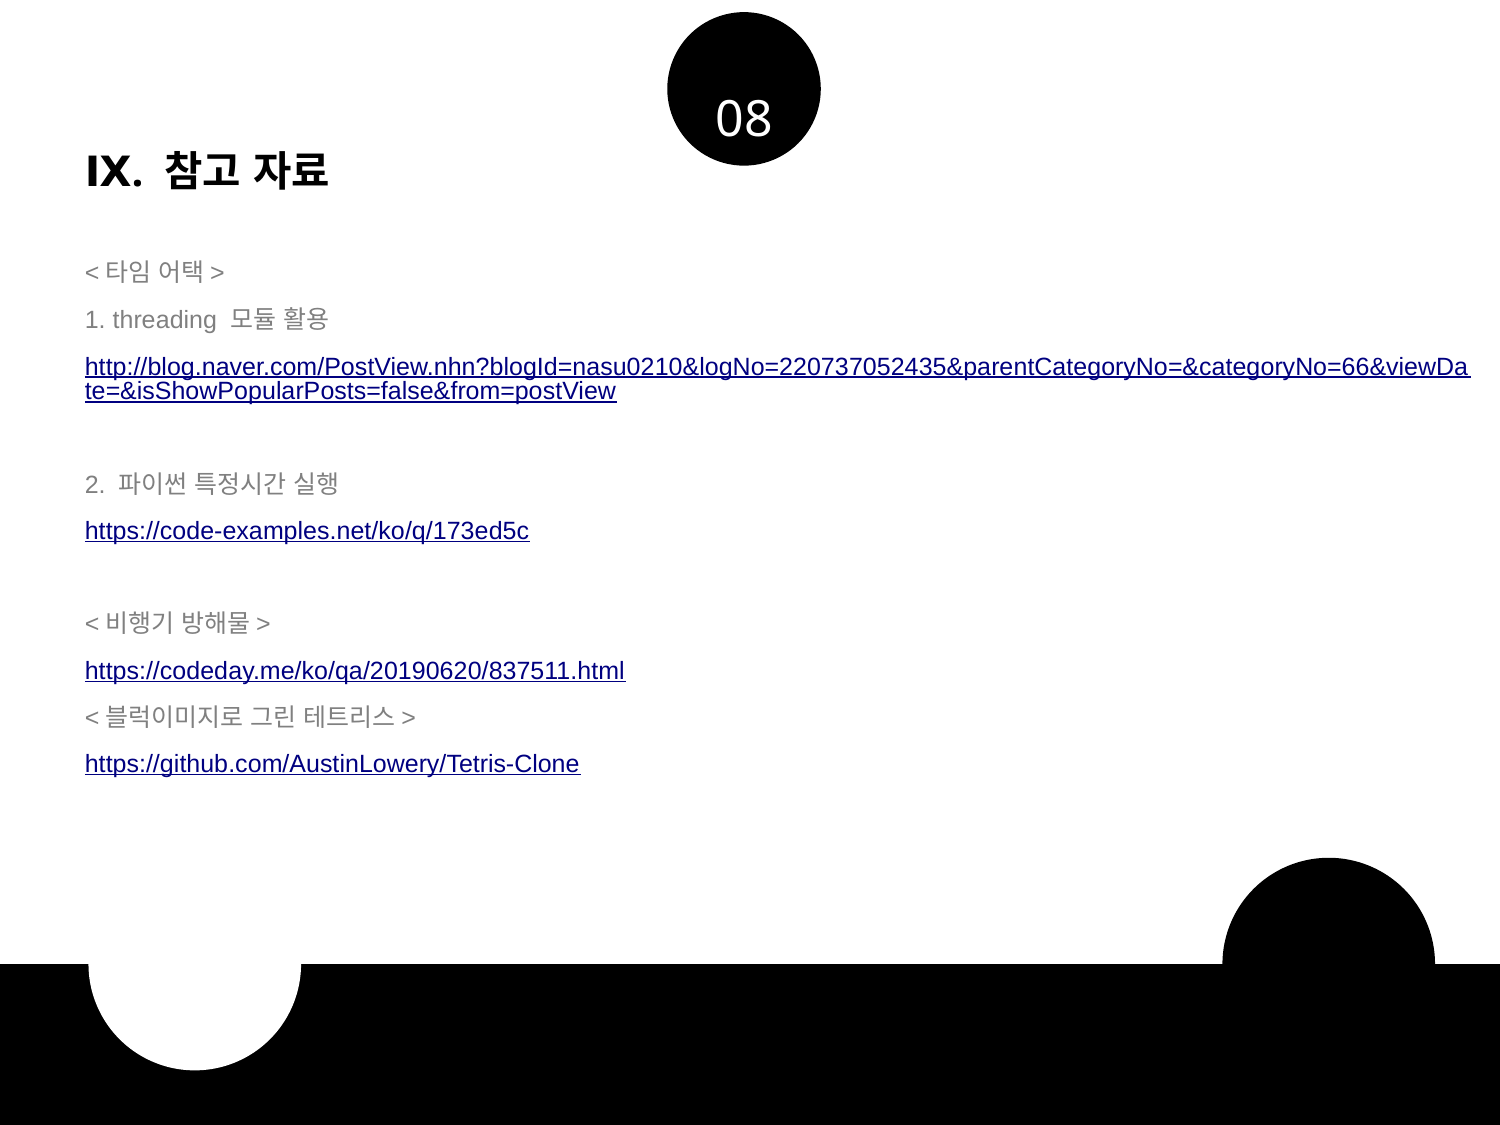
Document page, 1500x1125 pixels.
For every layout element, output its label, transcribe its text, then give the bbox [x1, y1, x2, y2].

text_box [699, 154, 789, 168]
text_box Ⅸ. 참고 자료 [70, 137, 609, 202]
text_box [0, 857, 1500, 1125]
text_box 08 [655, 78, 833, 154]
text_box <타임 어택> 1. threading 모듈 활용 http://blog.naver.com/PostView.nhn?blogId=nasu0210&logNo=220737052435&parentCategoryNo=&categoryNo=66&viewDate=&isShowPopularPosts=false&from=postView 2. 파이썬 특정시간 실행 https://code-examples.net/ko/q/173ed5c <비행기 방해물> https://codeday.me/ko/qa/20190620/837511.html <블럭이미지로 그린 테트리스> https://github.com/AustinLowery/Tetris-Clone [70, 249, 1488, 809]
text_box [665, 10, 823, 78]
